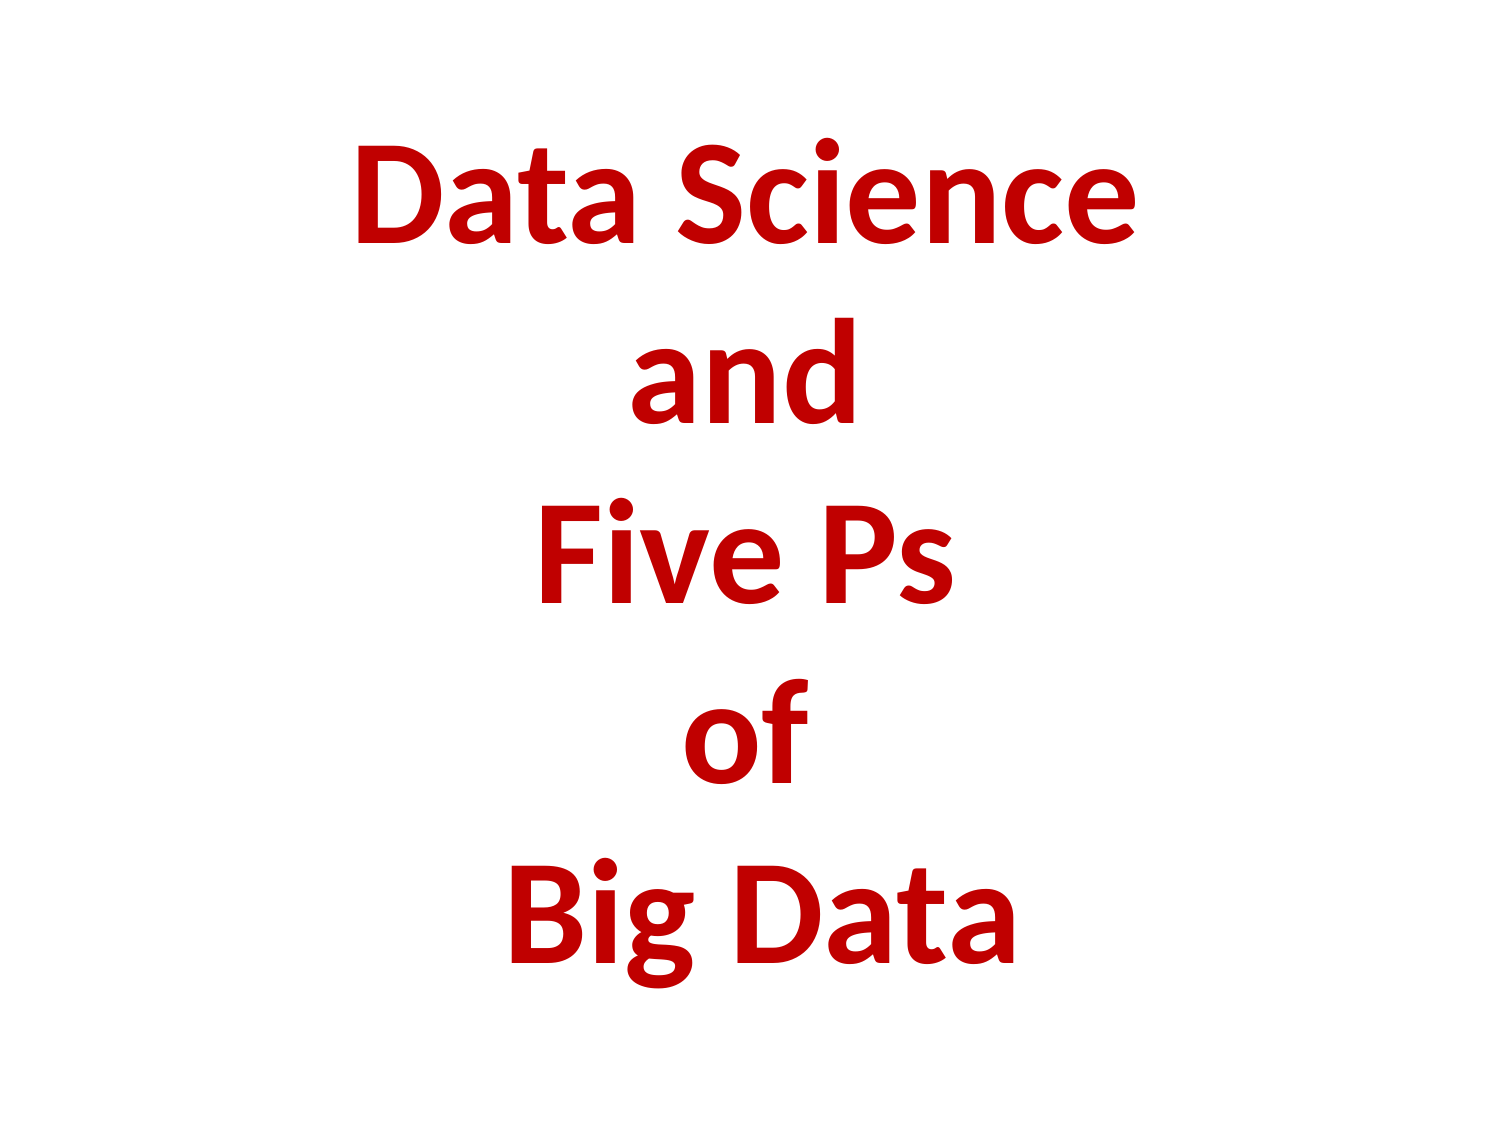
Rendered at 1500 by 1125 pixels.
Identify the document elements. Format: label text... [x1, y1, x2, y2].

title Data Science and Five Ps of Big Data [125, 487, 1400, 601]
